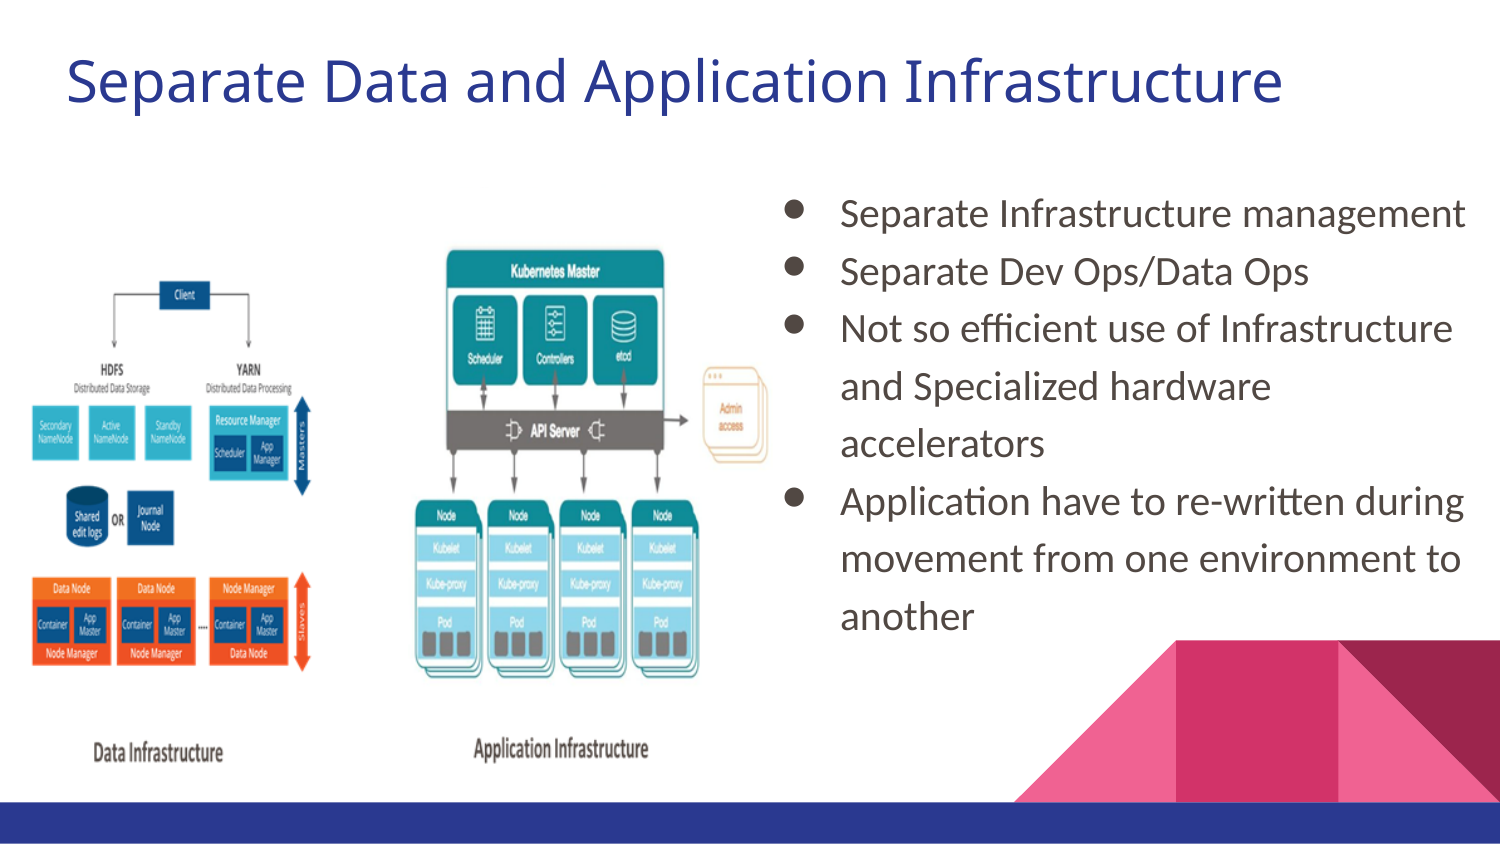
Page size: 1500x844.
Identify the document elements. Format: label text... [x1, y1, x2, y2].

text_box Separate Infrastructure management Separate Dev Ops/Data Ops Not so efficient use of Infrastructure and Specialized hardware accelerators Application have to re-written during movement from one environment to another [796, 163, 1487, 689]
picture [24, 161, 794, 789]
title Separate Data and Application Infrastructure [51, 29, 1449, 130]
